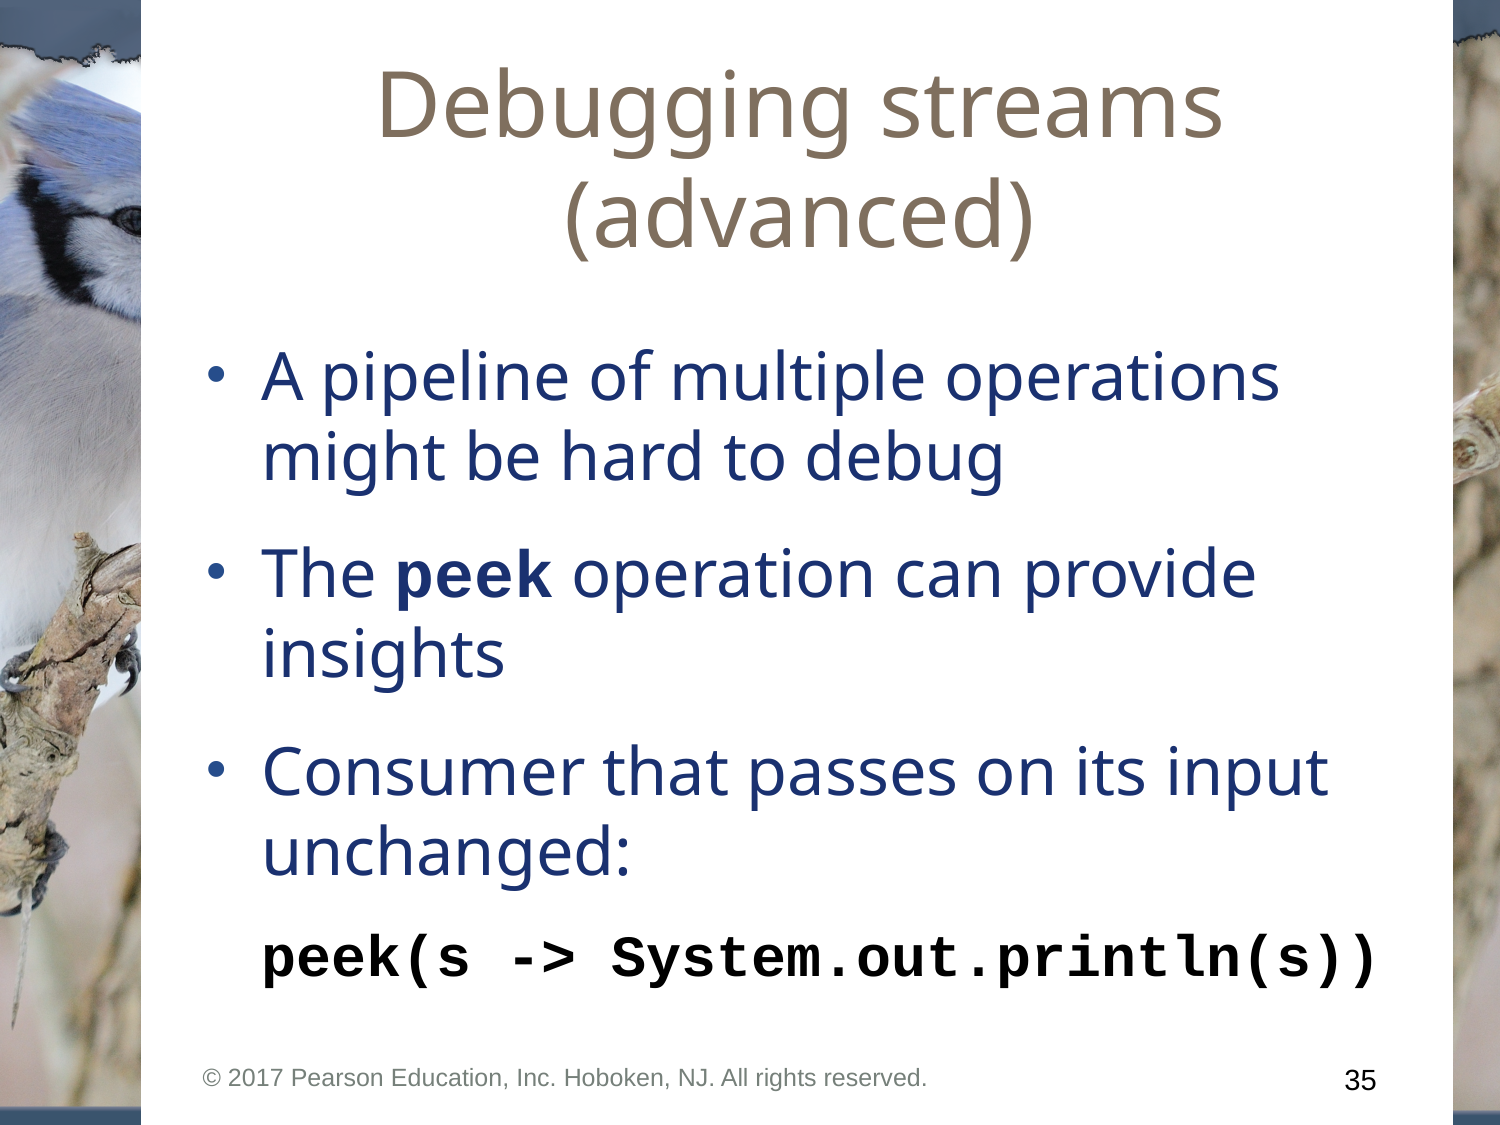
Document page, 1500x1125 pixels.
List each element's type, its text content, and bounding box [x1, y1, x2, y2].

list A pipeline of multiple operations might be hard to debug The peek operation can provide insights Consumer that passes on its input unchanged: peek(s -> System.out.println(s)) [189, 326, 1415, 1027]
picture [0, 0, 141, 1125]
picture [1453, 0, 1500, 1125]
footer © 2017 Pearson Education, Inc. Hoboken, NJ. All rights reserved. [187, 1054, 1325, 1105]
title Debugging streams (advanced) [162, 62, 1438, 250]
